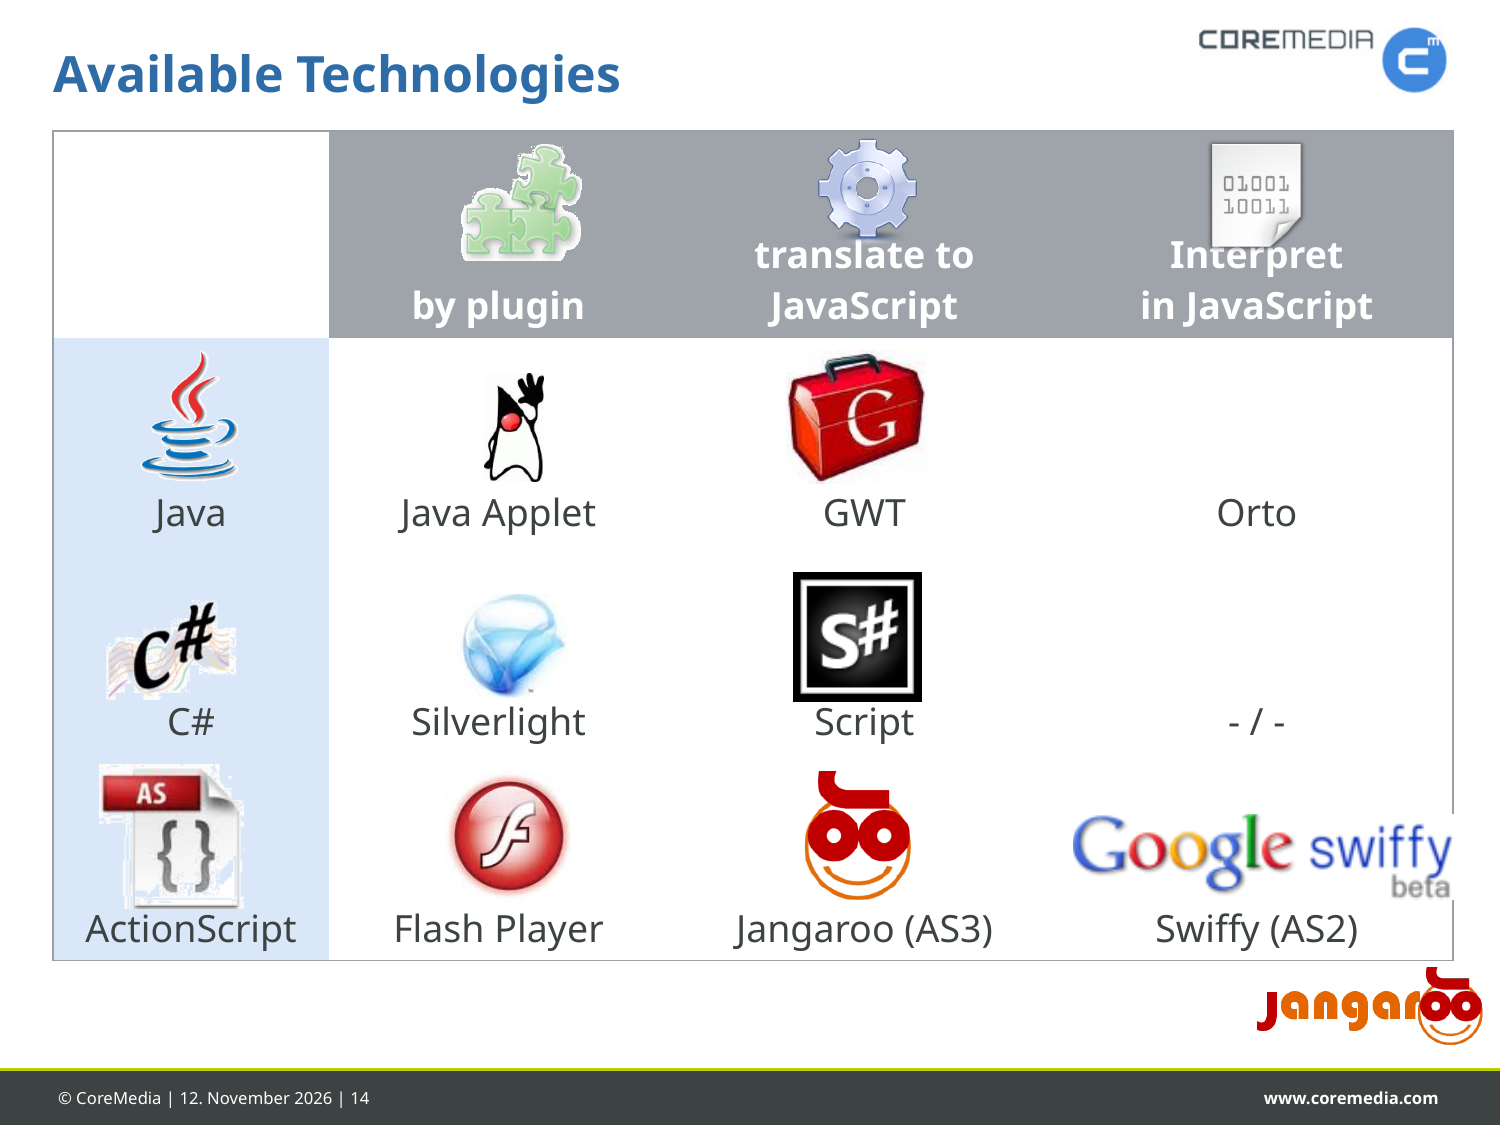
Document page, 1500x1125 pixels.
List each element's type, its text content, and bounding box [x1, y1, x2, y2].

title Available Technologies [53, 42, 1172, 130]
picture [96, 600, 242, 700]
picture [1196, 136, 1315, 255]
picture [140, 350, 240, 482]
table_cell Jangaroo (AS3) [668, 754, 1061, 960]
picture [811, 137, 922, 248]
table_header [54, 132, 329, 338]
picture [443, 593, 585, 700]
table_header Interpret in JavaScript [1061, 132, 1452, 338]
picture [455, 137, 586, 261]
table_cell Orto [1061, 338, 1452, 544]
table_header by plugin [329, 132, 668, 338]
picture [1073, 814, 1454, 900]
picture [793, 771, 922, 900]
table_cell Java Applet [329, 338, 668, 544]
table_header translate to JavaScript [668, 132, 1061, 338]
picture [99, 763, 244, 909]
table_cell Java [54, 338, 329, 544]
table_cell Swiffy (AS2) [1061, 754, 1452, 960]
picture [786, 350, 929, 485]
table_cell - / - [1061, 544, 1452, 754]
picture [1198, 27, 1449, 94]
picture [443, 771, 574, 901]
picture [484, 372, 545, 482]
table_cell Flash Player [329, 754, 668, 960]
table_cell Silverlight [329, 544, 668, 754]
table_cell Script [668, 544, 1061, 754]
table_cell C# [54, 544, 329, 754]
picture [792, 572, 922, 702]
picture [1257, 967, 1489, 1045]
table_cell GWT [668, 338, 1061, 544]
table_cell ActionScript [54, 754, 329, 960]
